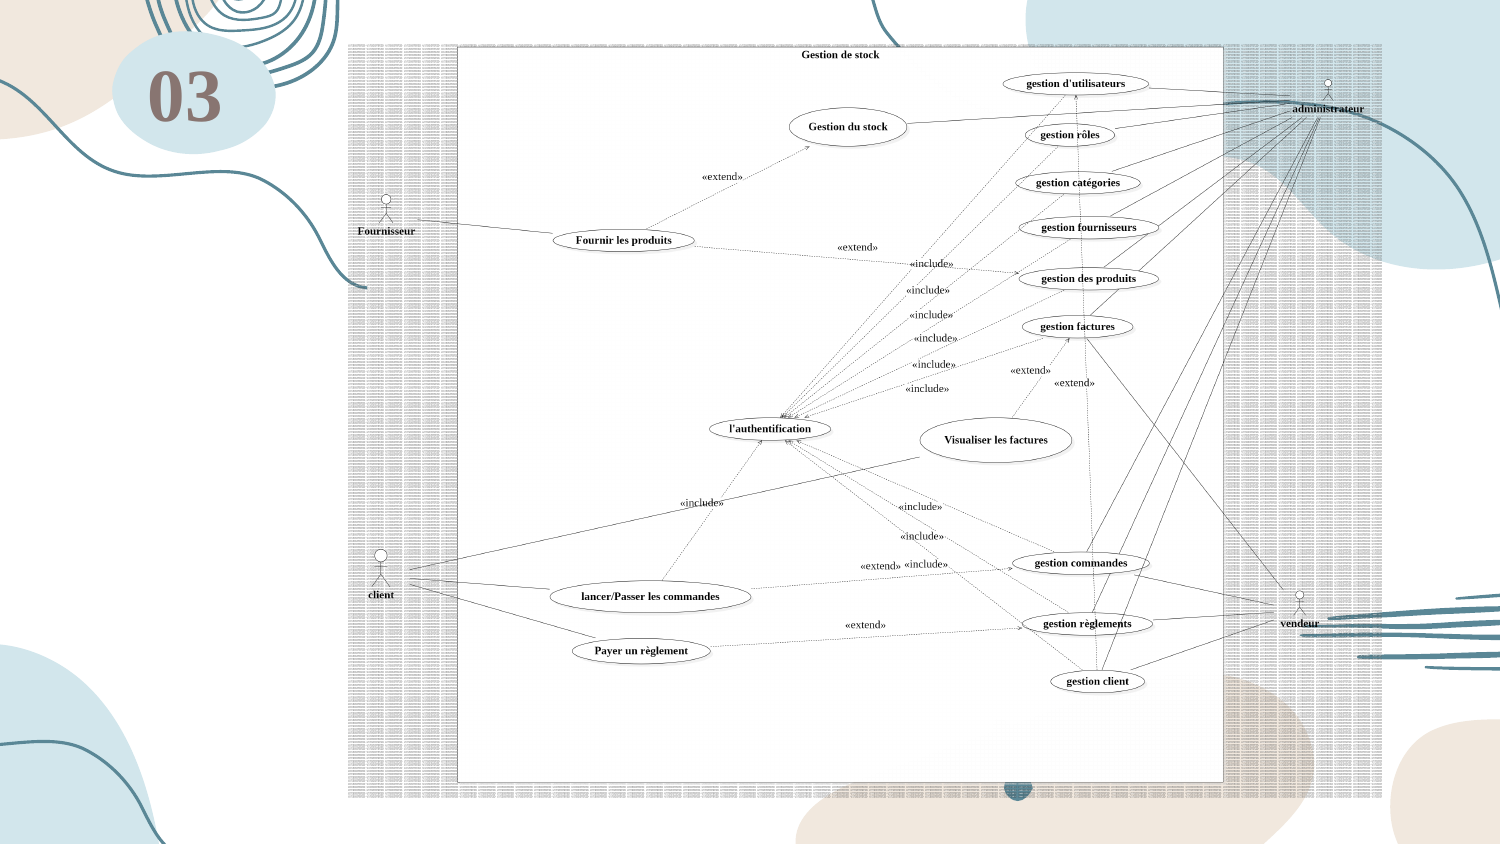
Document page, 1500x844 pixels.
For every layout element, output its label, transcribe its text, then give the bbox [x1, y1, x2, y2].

text_box 03 [112, 55, 258, 128]
picture [347, 43, 1382, 798]
text_box [127, 31, 256, 55]
text_box [128, 57, 276, 155]
